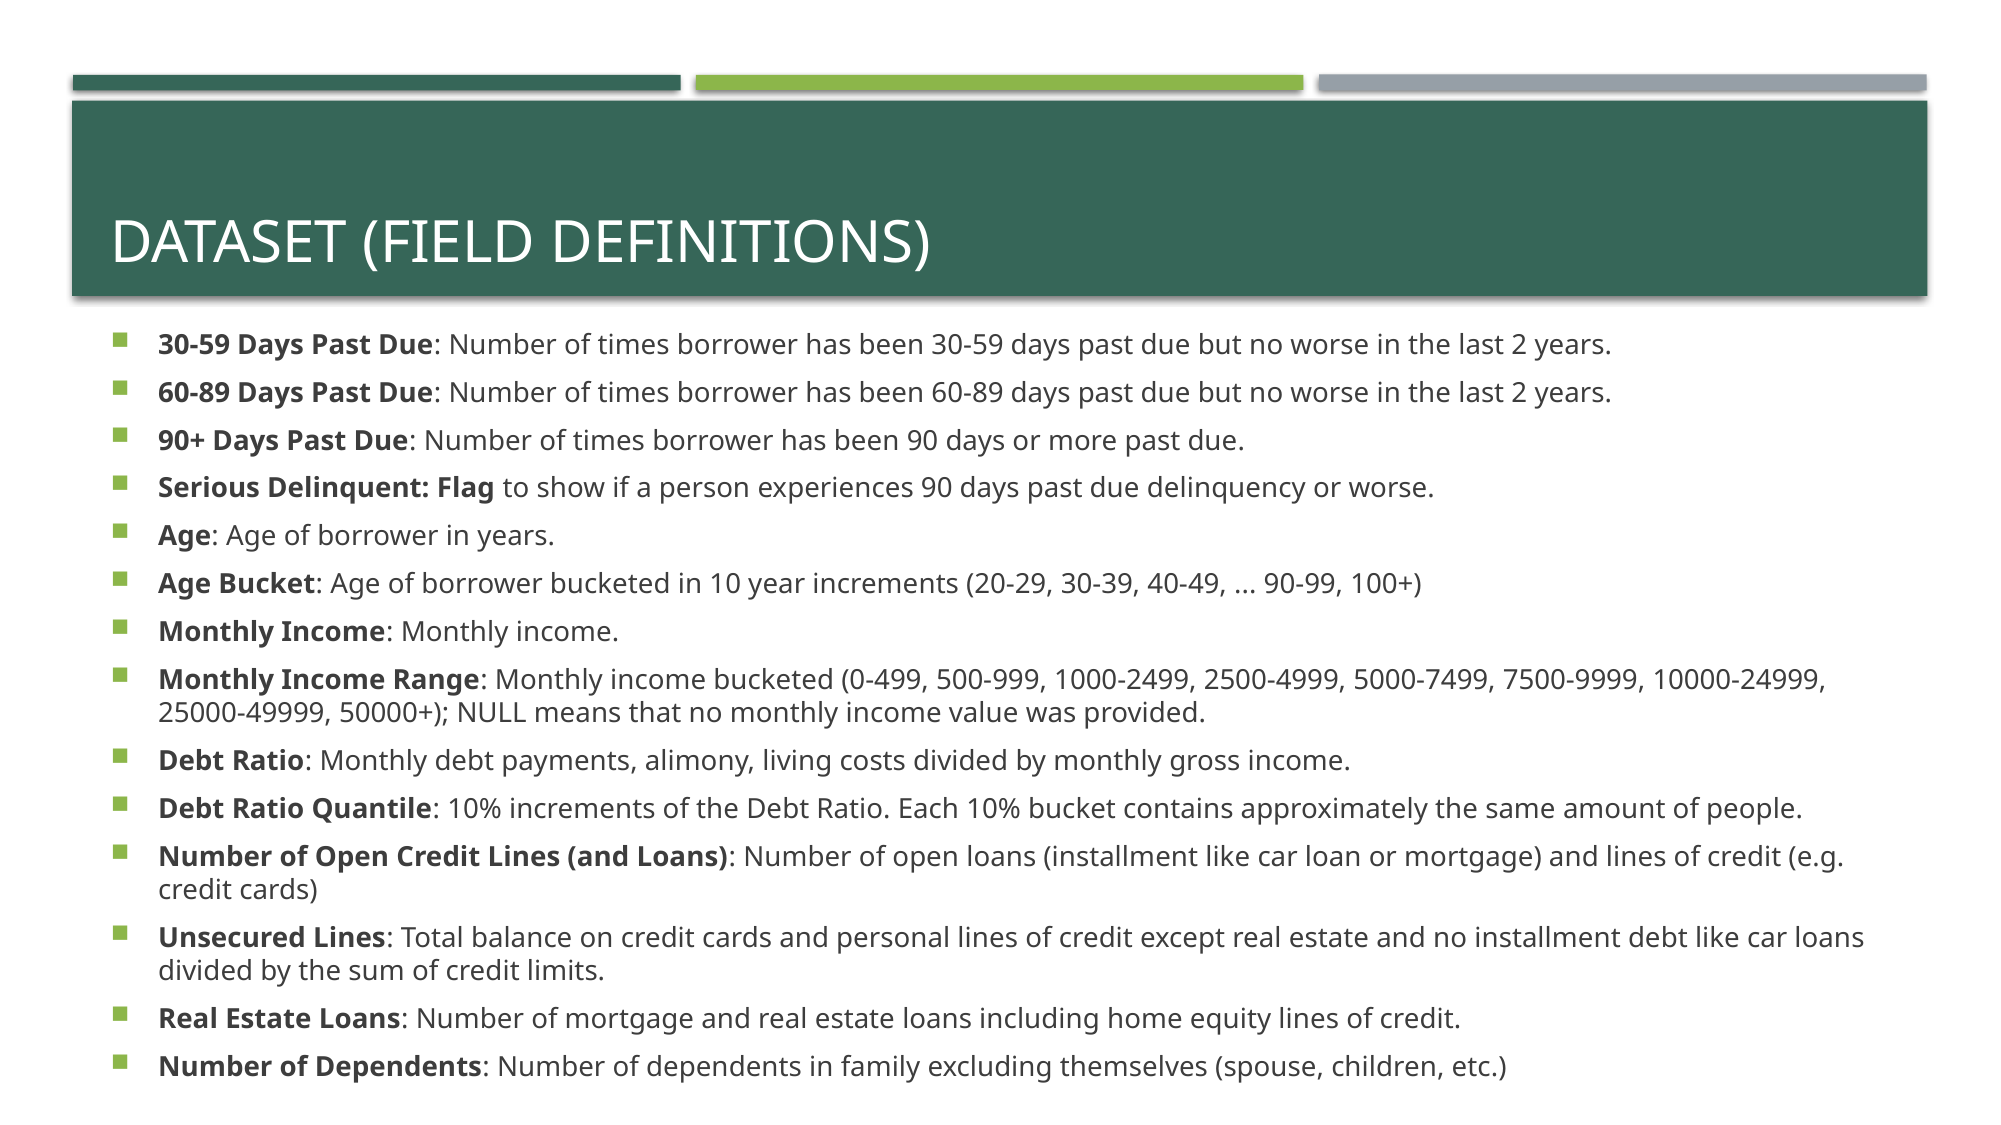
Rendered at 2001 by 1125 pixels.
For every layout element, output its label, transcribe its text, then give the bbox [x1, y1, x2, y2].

title Dataset (field definitions) [95, 115, 1905, 282]
list 30-59 Days Past Due: Number of times borrower has been 30-59 days past due but no worse in the last 2 years. 60-89 Days Past Due: Number of times borrower has been 60-89 days past due but no worse in the last 2 years. 90+ Days Past Due: Number of times borrower has been 90 days or more past due. Serious Delinquent: Flag to show if a person experiences 90 days past due delinquency or worse. Age: Age of borrower in years. Age Bucket: Age of borrower bucketed in 10 year increments (20-29, 30-39, 40-49, ... 90-99, 100+) Monthly Income: Monthly income. Monthly Income Range: Monthly income bucketed (0-499, 500-999, 1000-2499, 2500-4999, 5000-7499, 7500-9999, 10000-24999, 25000-49999, 50000+); NULL means that no monthly income value was provided. Debt Ratio: Monthly debt payments, alimony, living costs divided by monthly gross income. Debt Ratio Quantile: 10% increments of the Debt Ratio. Each 10% bucket contains approximately the same amount of people. Number of Open Credit Lines (and Loans): Number of open loans (installment like car loan or mortgage) and lines of credit (e.g. credit cards) Unsecured Lines: Total balance on credit cards and personal lines of credit except real estate and no installment debt like car loans divided by the sum of credit limits. Real Estate Loans: Number of mortgage and real estate loans including home equity lines of credit. Number of Dependents: Number of dependents in family excluding themselves (spouse, children, etc.) [95, 317, 1905, 1091]
